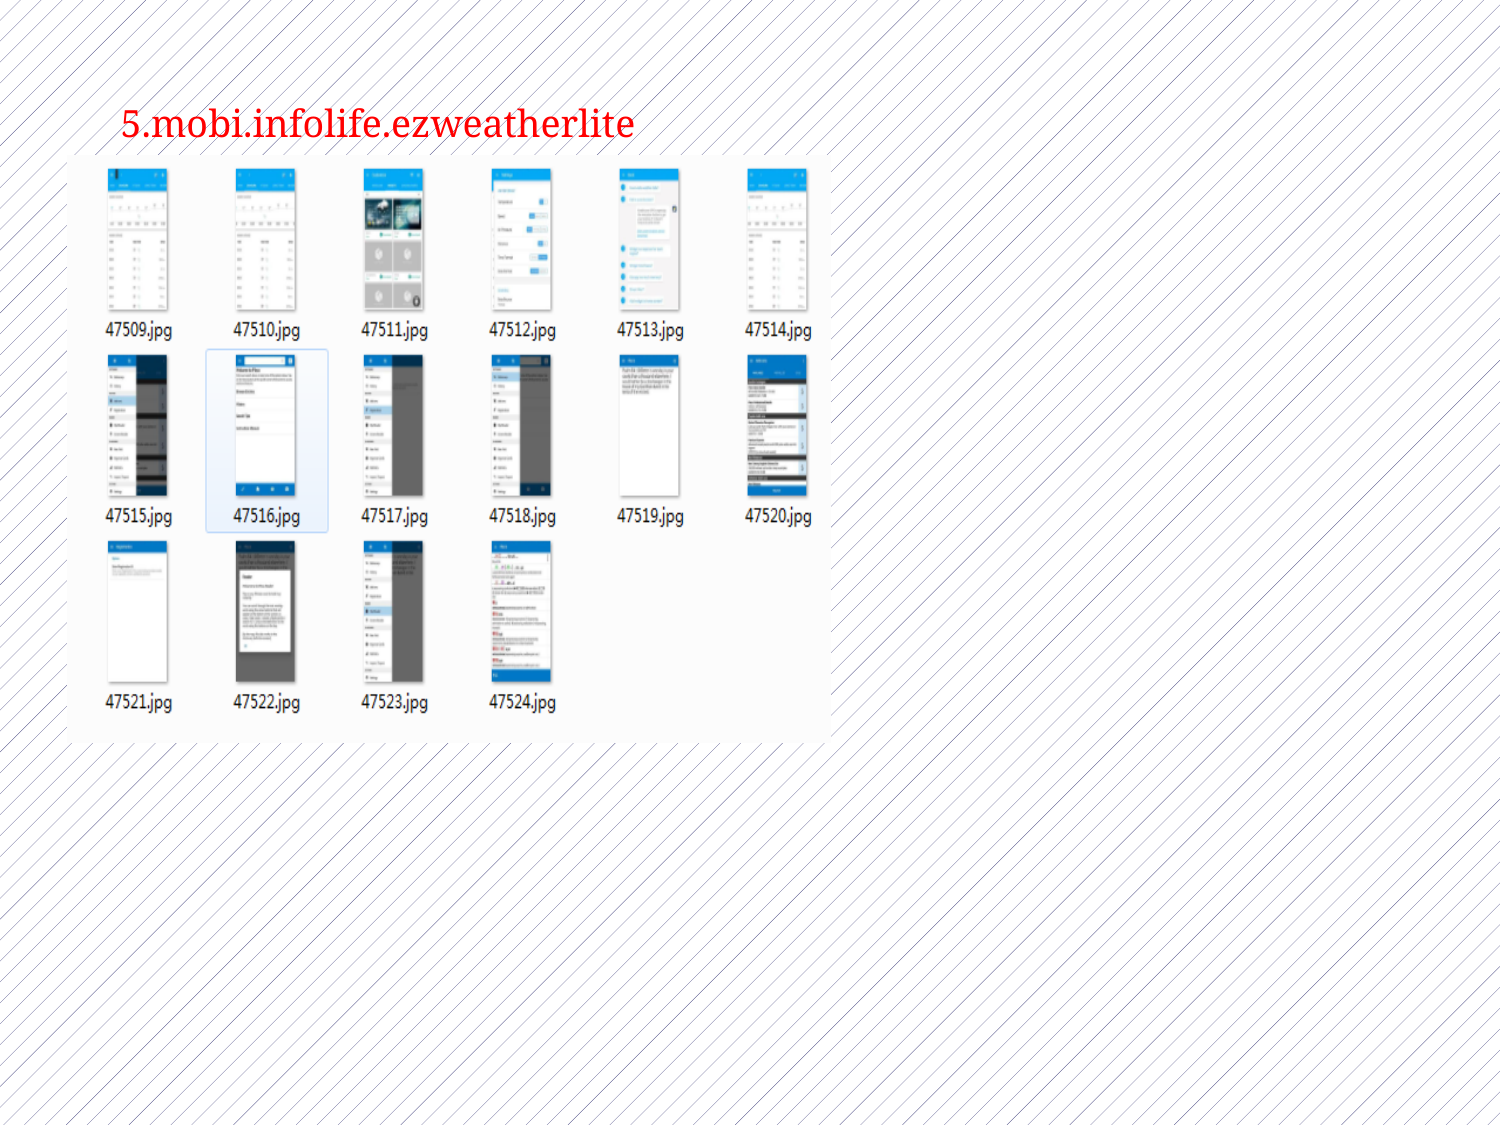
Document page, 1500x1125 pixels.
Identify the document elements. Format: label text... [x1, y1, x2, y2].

text_box 5.mobi.infolife.ezweatherlite [105, 92, 651, 152]
picture [67, 155, 831, 744]
